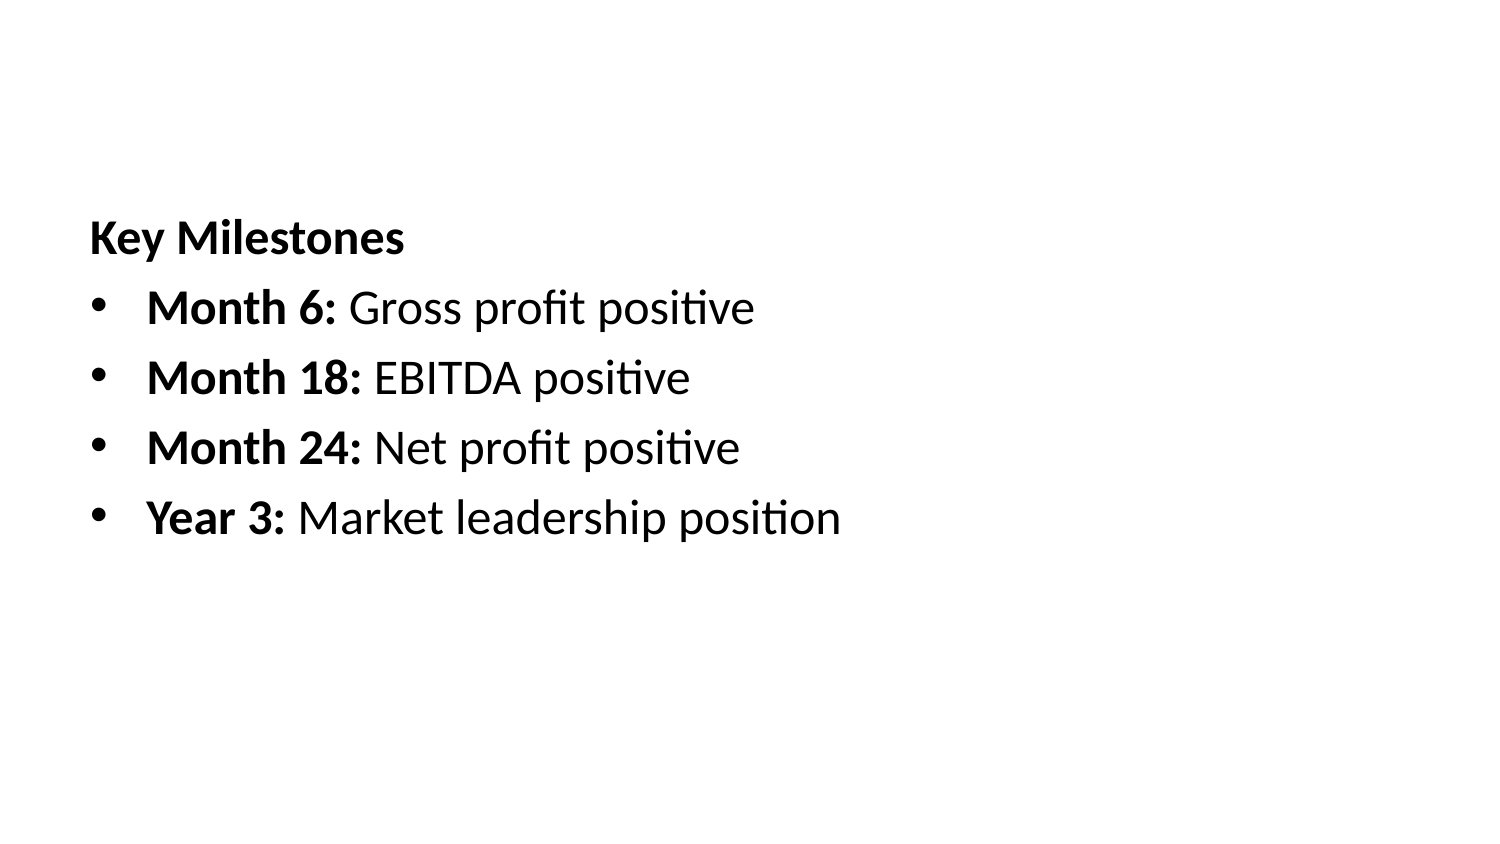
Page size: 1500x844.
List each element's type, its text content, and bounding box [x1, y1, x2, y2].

list Key Milestones Month 6: Gross profit positive Month 18: EBITDA positive Month 24: Net profit positive Year 3: Market leadership position [75, 196, 1425, 754]
